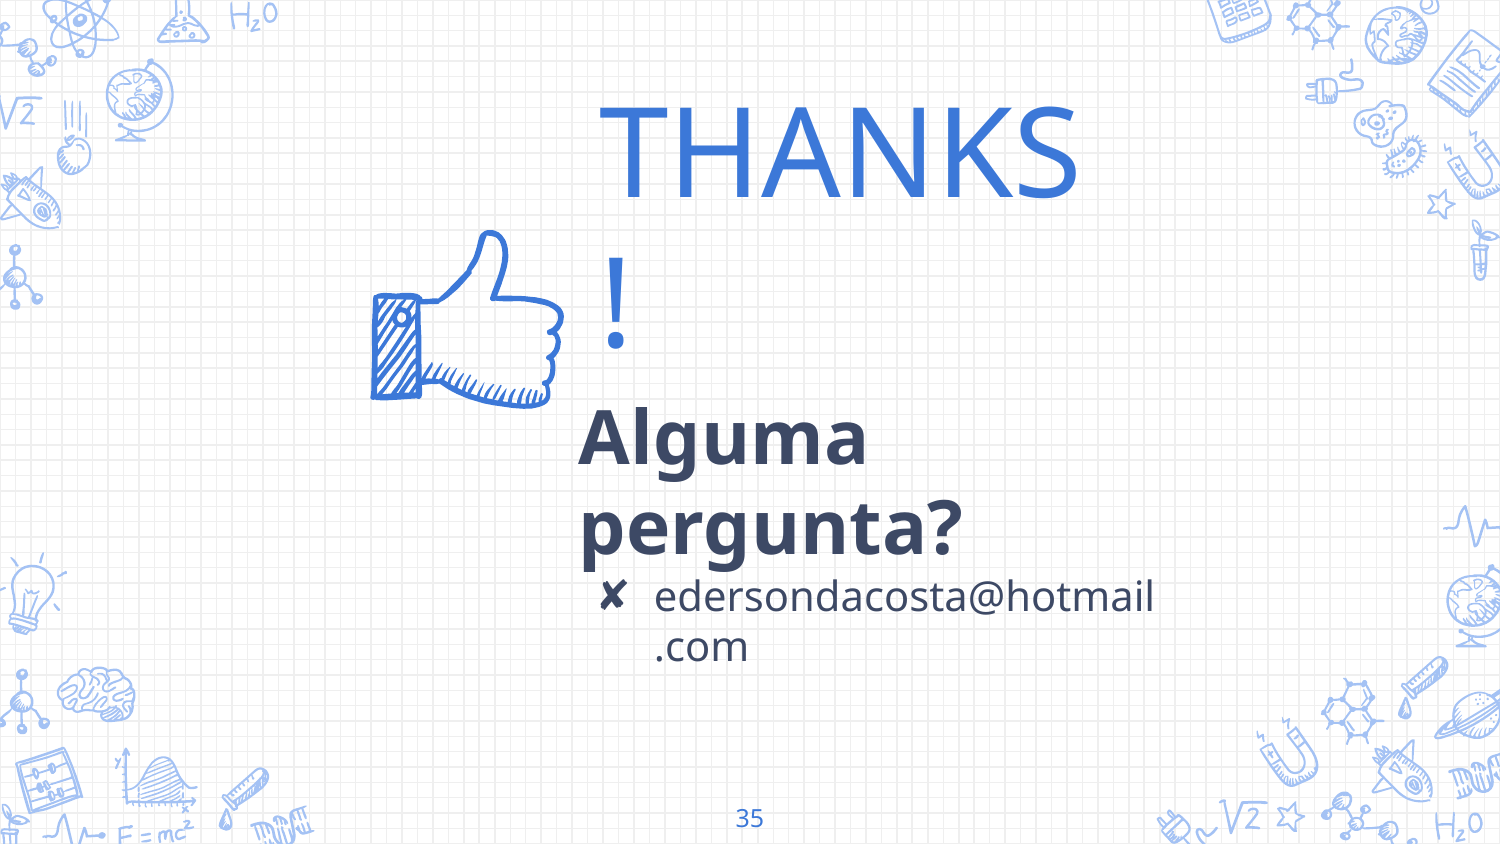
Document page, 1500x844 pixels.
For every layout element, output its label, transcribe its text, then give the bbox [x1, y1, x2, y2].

title THANKS! [584, 197, 1115, 374]
text_box [370, 230, 564, 409]
slide_number 35 [705, 796, 795, 844]
list Alguma pergunta? edersondacosta@hotmail.com [563, 374, 1175, 779]
